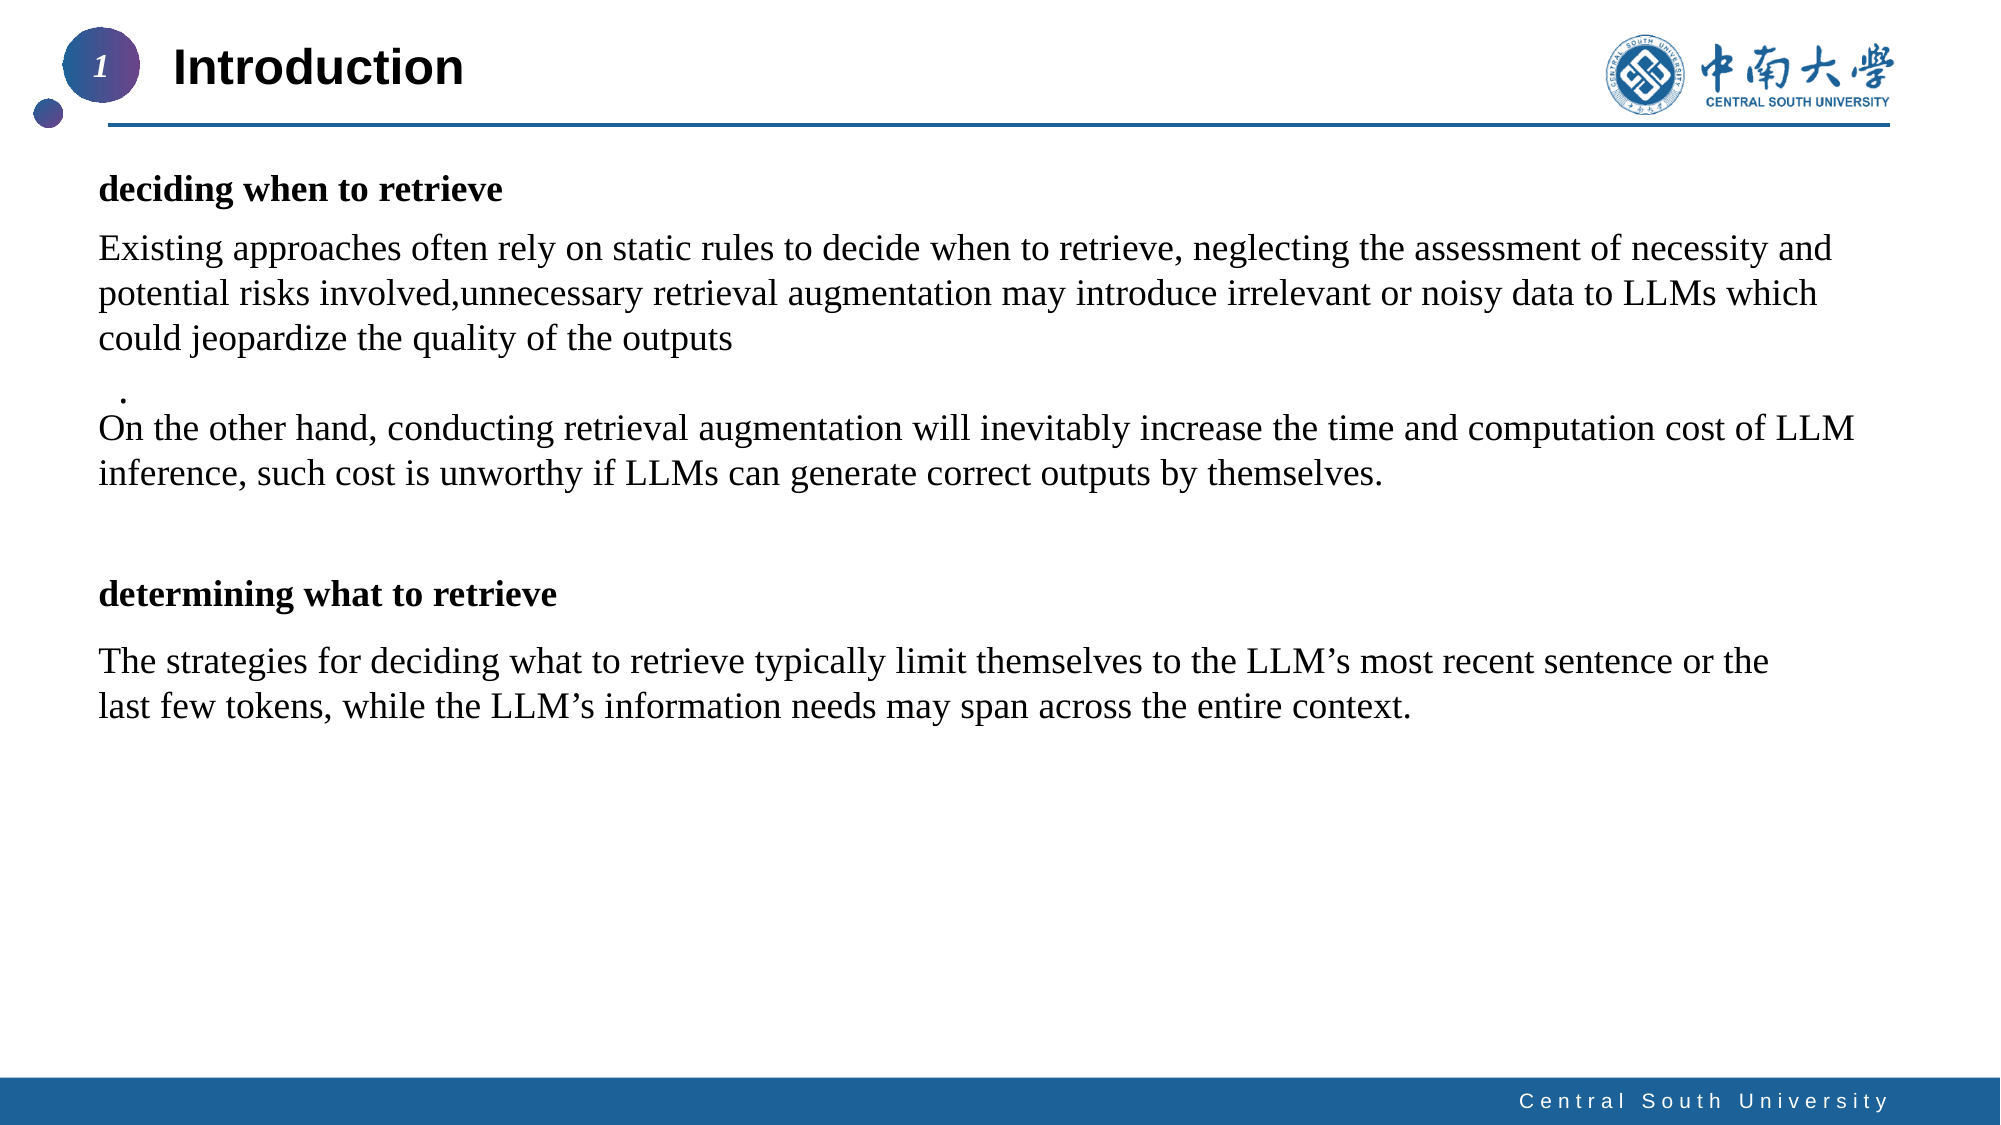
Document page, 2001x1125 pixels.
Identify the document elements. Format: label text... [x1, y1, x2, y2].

text_box determining what to retrieve [83, 561, 591, 622]
text_box Introduction [173, 15, 496, 103]
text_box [33, 26, 140, 128]
text_box The strategies for deciding what to retrieve typically limit themselves to the LLM’s most recent sentence or the last few tokens, while the LLM’s information needs may span across the entire context. [83, 628, 1834, 734]
picture [1595, 28, 1907, 121]
text_box Central South University [1504, 1080, 1902, 1120]
text_box [0, 1077, 2000, 1125]
text_box deciding when to retrieve [83, 156, 751, 217]
text_box Existing approaches often rely on static rules to decide when to retrieve, neglecting the assessment of necessity and potential risks involved,unnecessary retrieval augmentation may introduce irrelevant or noisy data to LLMs which could jeopardize the quality of the outputs On the other hand, conducting retrieval augmentation will inevitably increase the time and computation cost of LLM inference, such cost is unworthy if LLMs can generate correct outputs by themselves. [83, 215, 1892, 506]
